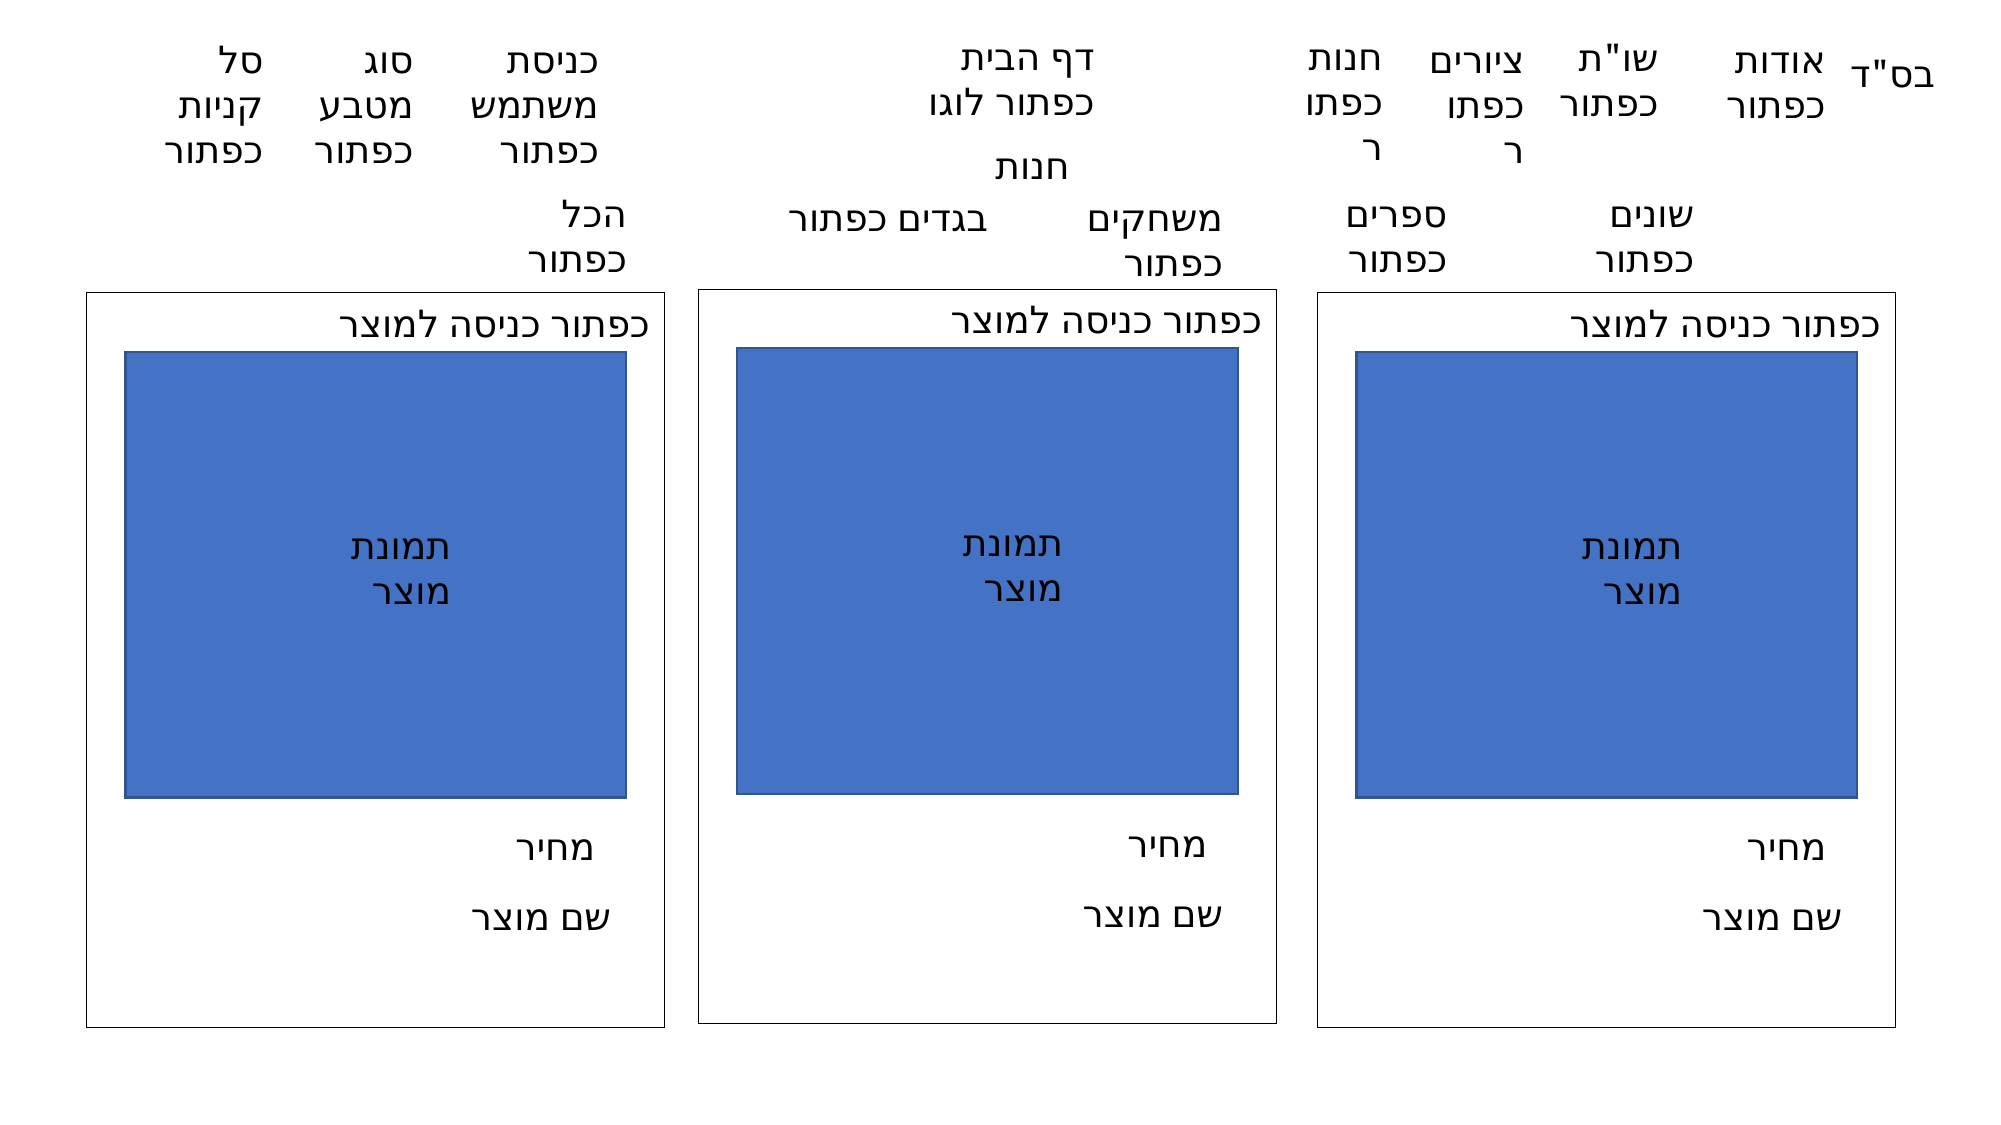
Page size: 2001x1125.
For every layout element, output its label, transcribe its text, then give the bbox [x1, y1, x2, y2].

text_box תמונת מוצר [888, 511, 1078, 617]
text_box בגדים כפתור [765, 186, 1004, 247]
text_box משחקים כפתור [1015, 186, 1238, 289]
text_box דף הבית כפתור לוגו [897, 25, 1110, 131]
text_box תמונת מוצר [276, 514, 466, 620]
text_box כפתור כניסה למוצר [86, 292, 665, 1028]
text_box שונים כפתור [1486, 183, 1709, 288]
text_box כניסת משתמש כפתור [395, 28, 614, 179]
text_box חנות [833, 134, 1085, 195]
text_box אודות כפתור [1608, 28, 1841, 134]
text_box חנות כפתור [1276, 25, 1398, 176]
text_box בס"ד [1841, 42, 1950, 102]
text_box שם מוצר [1438, 885, 1857, 946]
text_box סוג מטבע כפתור [284, 28, 395, 179]
text_box שו"ת כפתור [1470, 26, 1674, 131]
text_box כפתור כניסה למוצר [1317, 292, 1896, 1028]
text_box [736, 347, 1239, 795]
text_box ציורים כפתור [1410, 28, 1540, 179]
text_box [1355, 351, 1858, 799]
text_box מחיר [963, 812, 1222, 872]
text_box [124, 351, 627, 799]
text_box שם מוצר [207, 885, 626, 946]
text_box תמונת מוצר [1507, 514, 1697, 620]
text_box ספרים כפתור [1250, 183, 1463, 288]
text_box הכל כפתור [444, 183, 642, 288]
text_box מחיר [1582, 815, 1841, 876]
text_box מחיר [351, 815, 610, 876]
text_box שם מוצר [819, 882, 1238, 943]
text_box סל קניות כפתור [118, 28, 279, 179]
text_box כפתור כניסה למוצר [698, 289, 1277, 1024]
